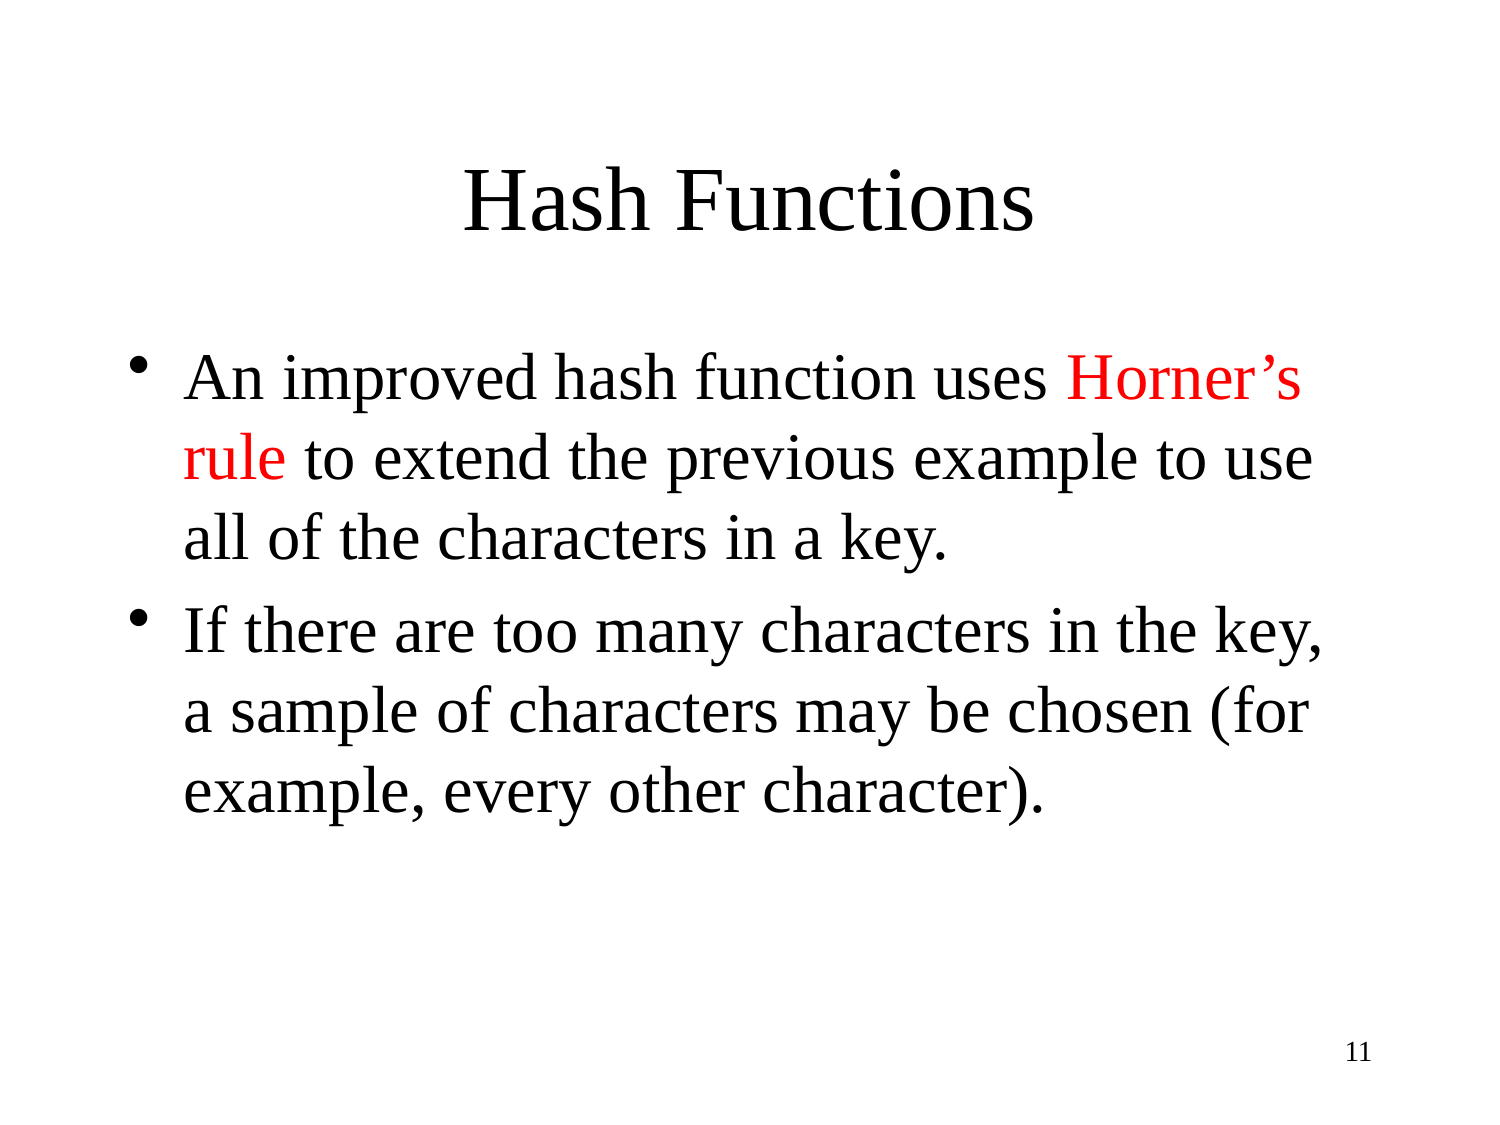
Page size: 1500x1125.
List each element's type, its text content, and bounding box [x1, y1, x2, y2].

title Hash Functions [112, 99, 1388, 288]
slide_number 11 [1112, 1024, 1388, 1101]
list An improved hash function uses Horner’s rule to extend the previous example to use all of the characters in a key. If there are too many characters in the key, a sample of characters may be chosen (for example, every other character). [112, 324, 1388, 1000]
